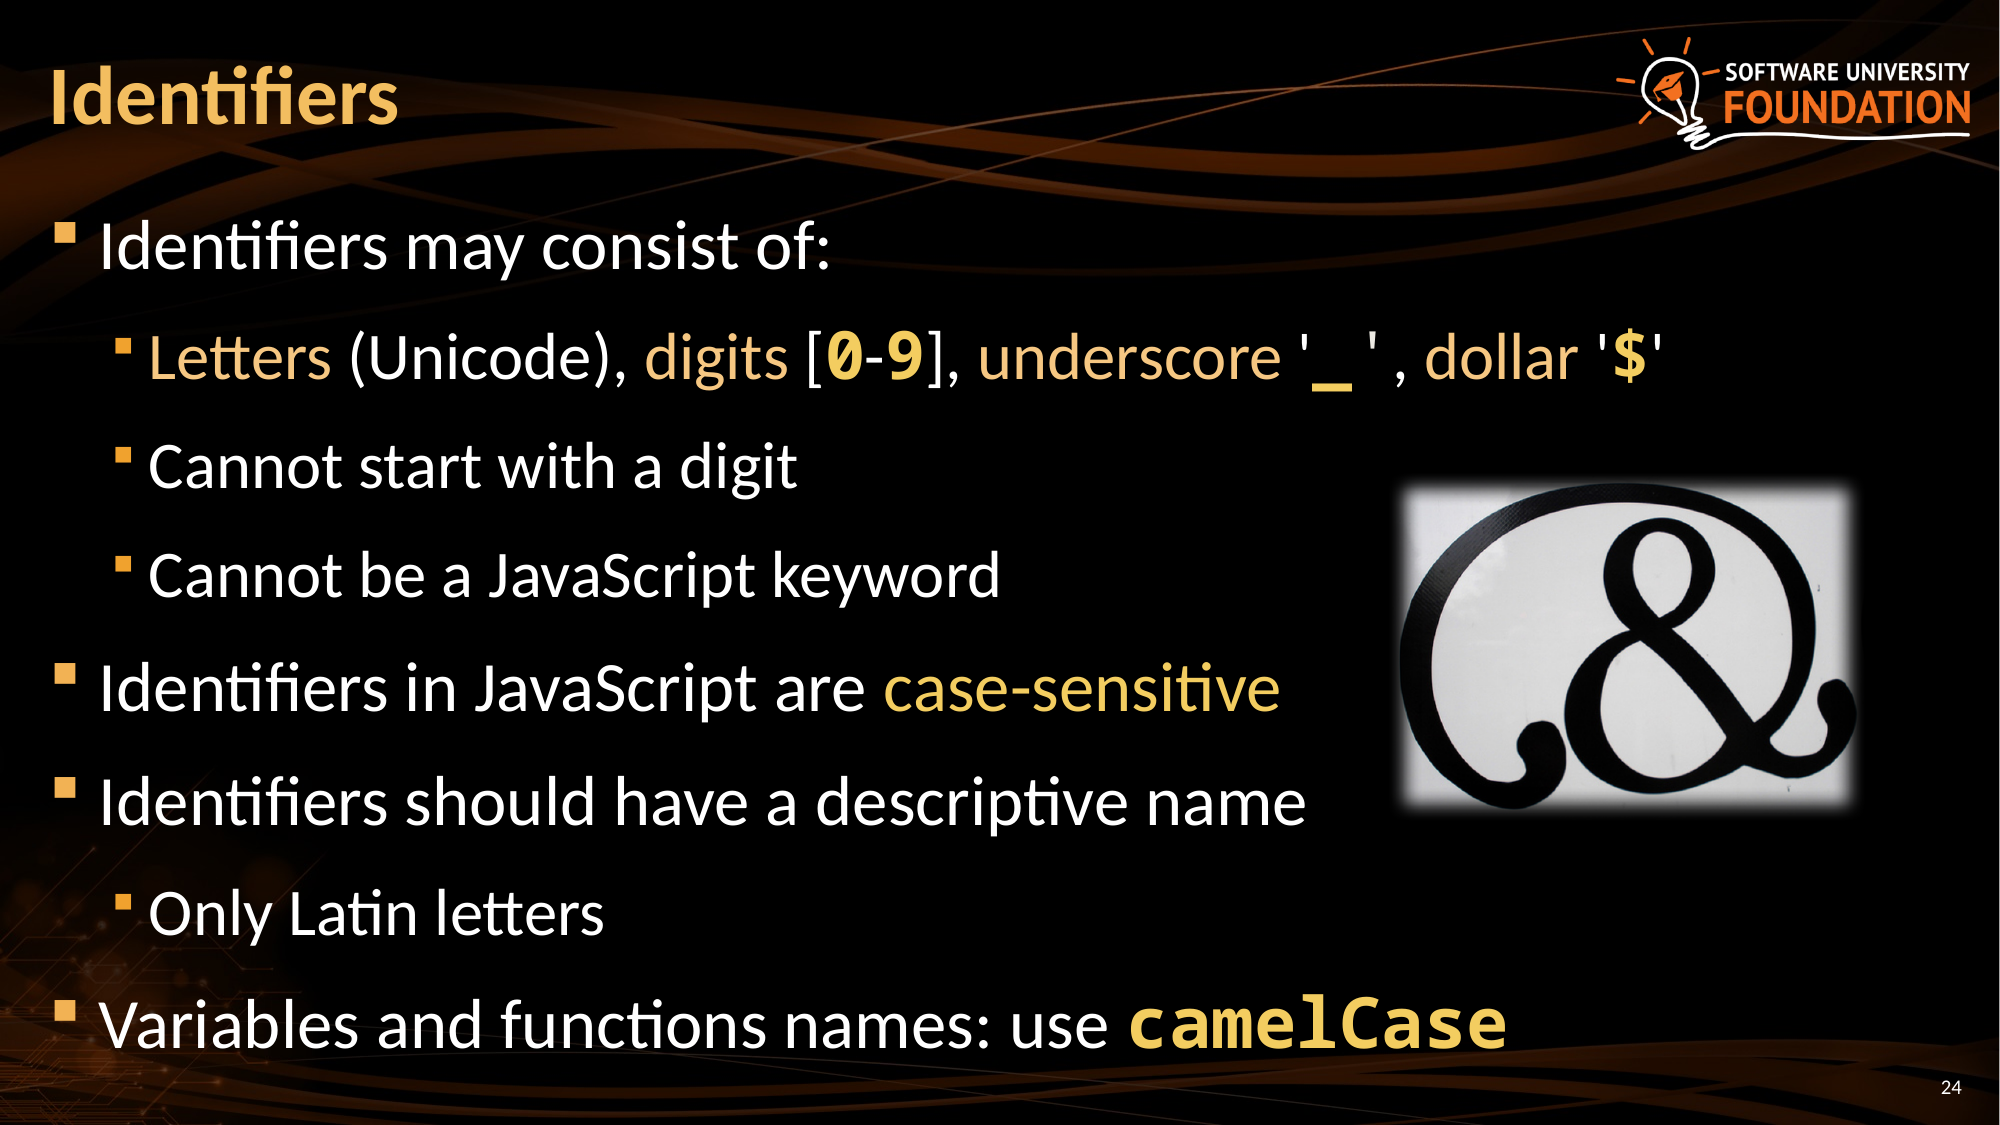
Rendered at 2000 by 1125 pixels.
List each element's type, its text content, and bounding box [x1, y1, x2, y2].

list Identifiers may consist of: Letters (Unicode), digits [0-9], underscore '_', dollar '$' Cannot start with a digit Cannot be a JavaScript keyword Identifiers in JavaScript are case-sensitive Identifiers should have a descriptive name Only Latin letters Variables and functions names: use camelCase [31, 188, 1968, 1103]
title Identifiers [30, 6, 1602, 189]
picture [0, 0, 2000, 1125]
